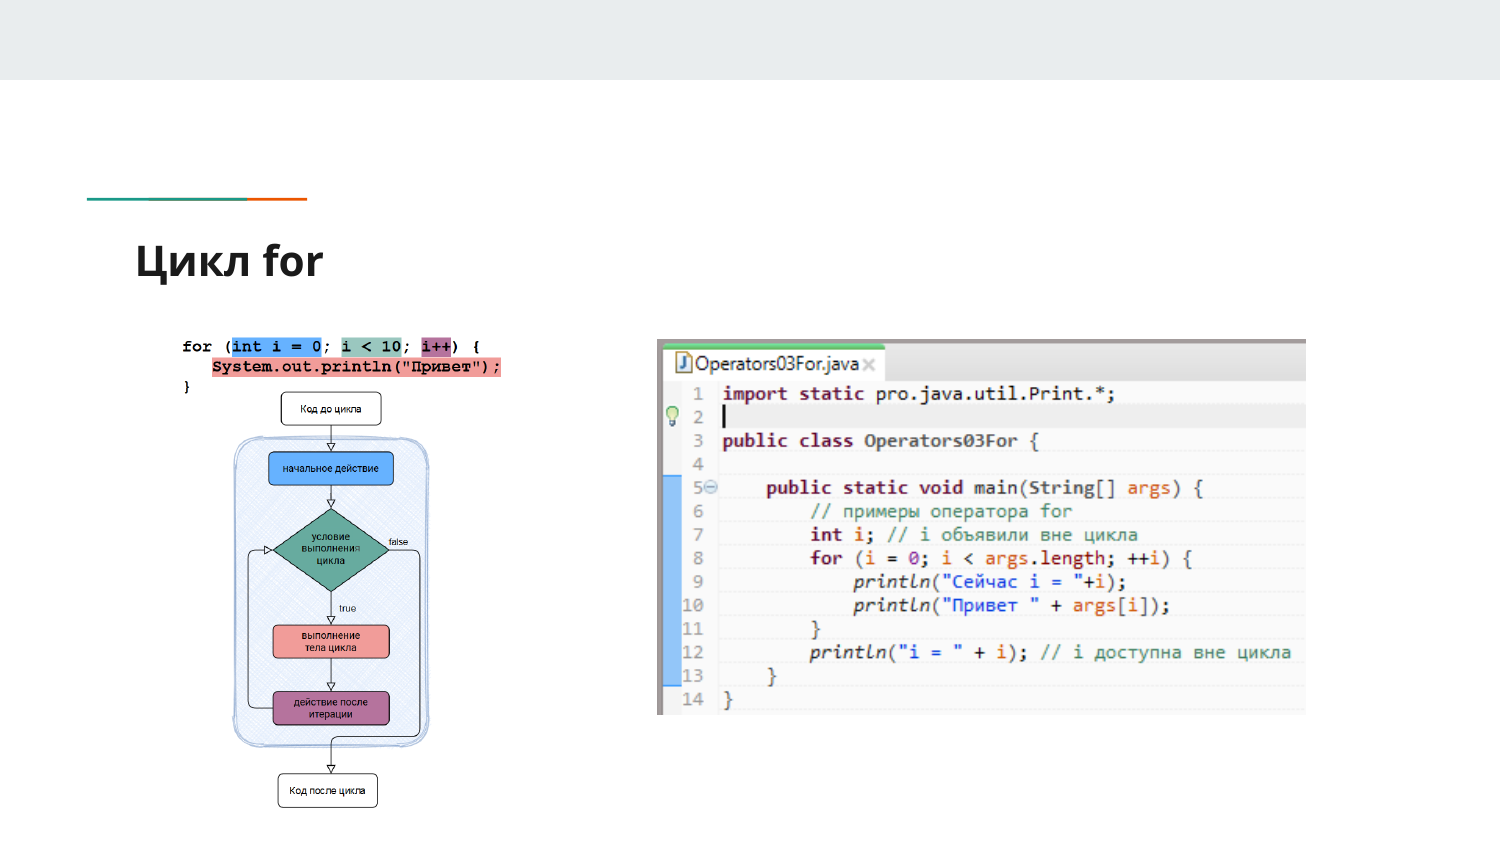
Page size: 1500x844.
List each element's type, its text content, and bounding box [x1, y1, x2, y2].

picture [173, 325, 519, 816]
picture [656, 339, 1306, 715]
title Цикл for [119, 216, 1381, 305]
